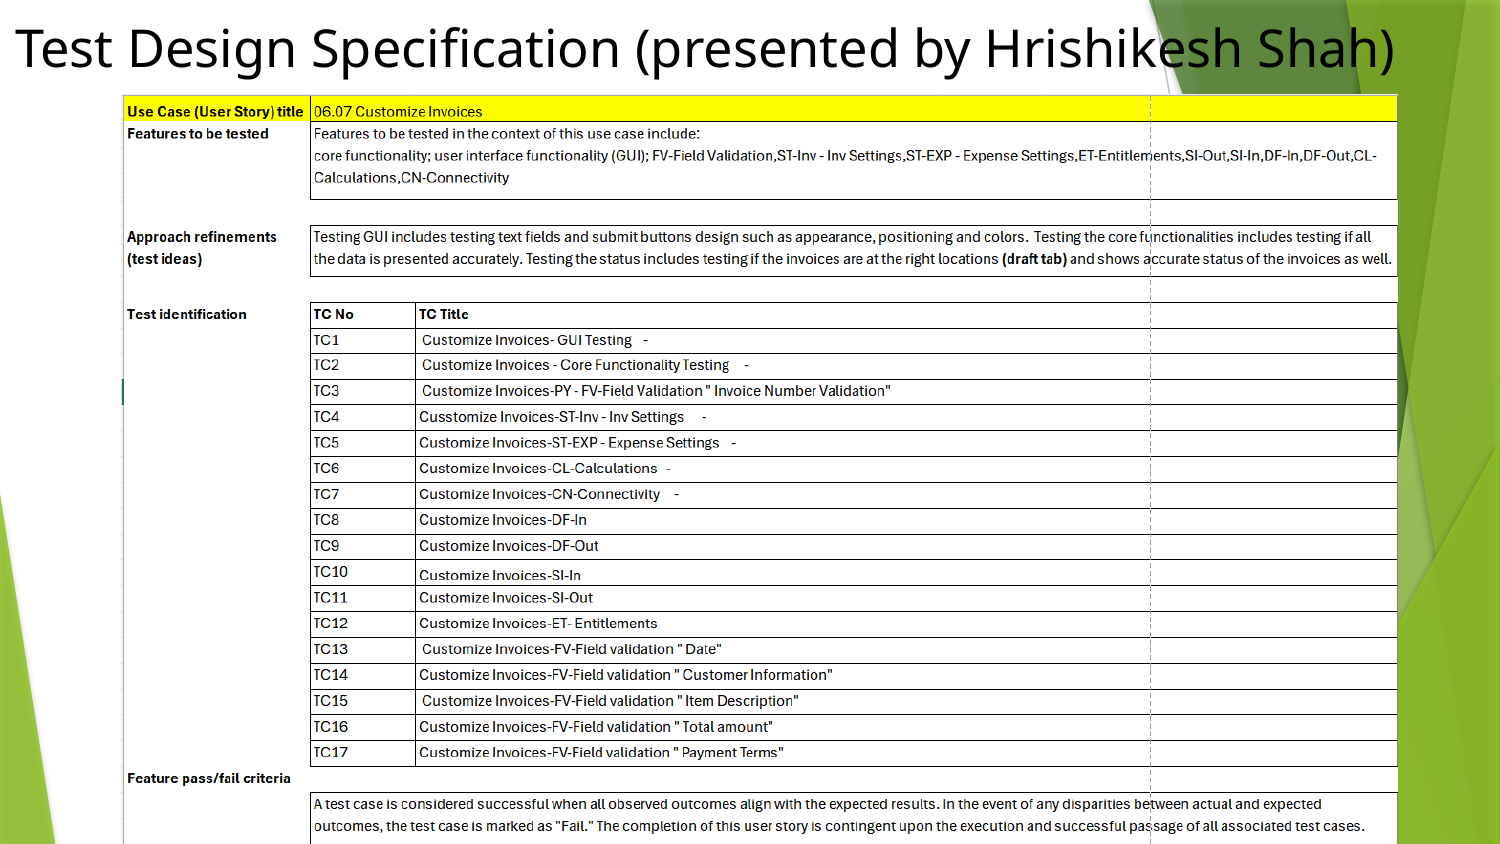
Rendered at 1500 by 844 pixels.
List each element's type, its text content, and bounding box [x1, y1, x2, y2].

picture [121, 93, 1399, 844]
title Test Design Specification (presented by Hrishikesh Shah) [0, 0, 1500, 94]
